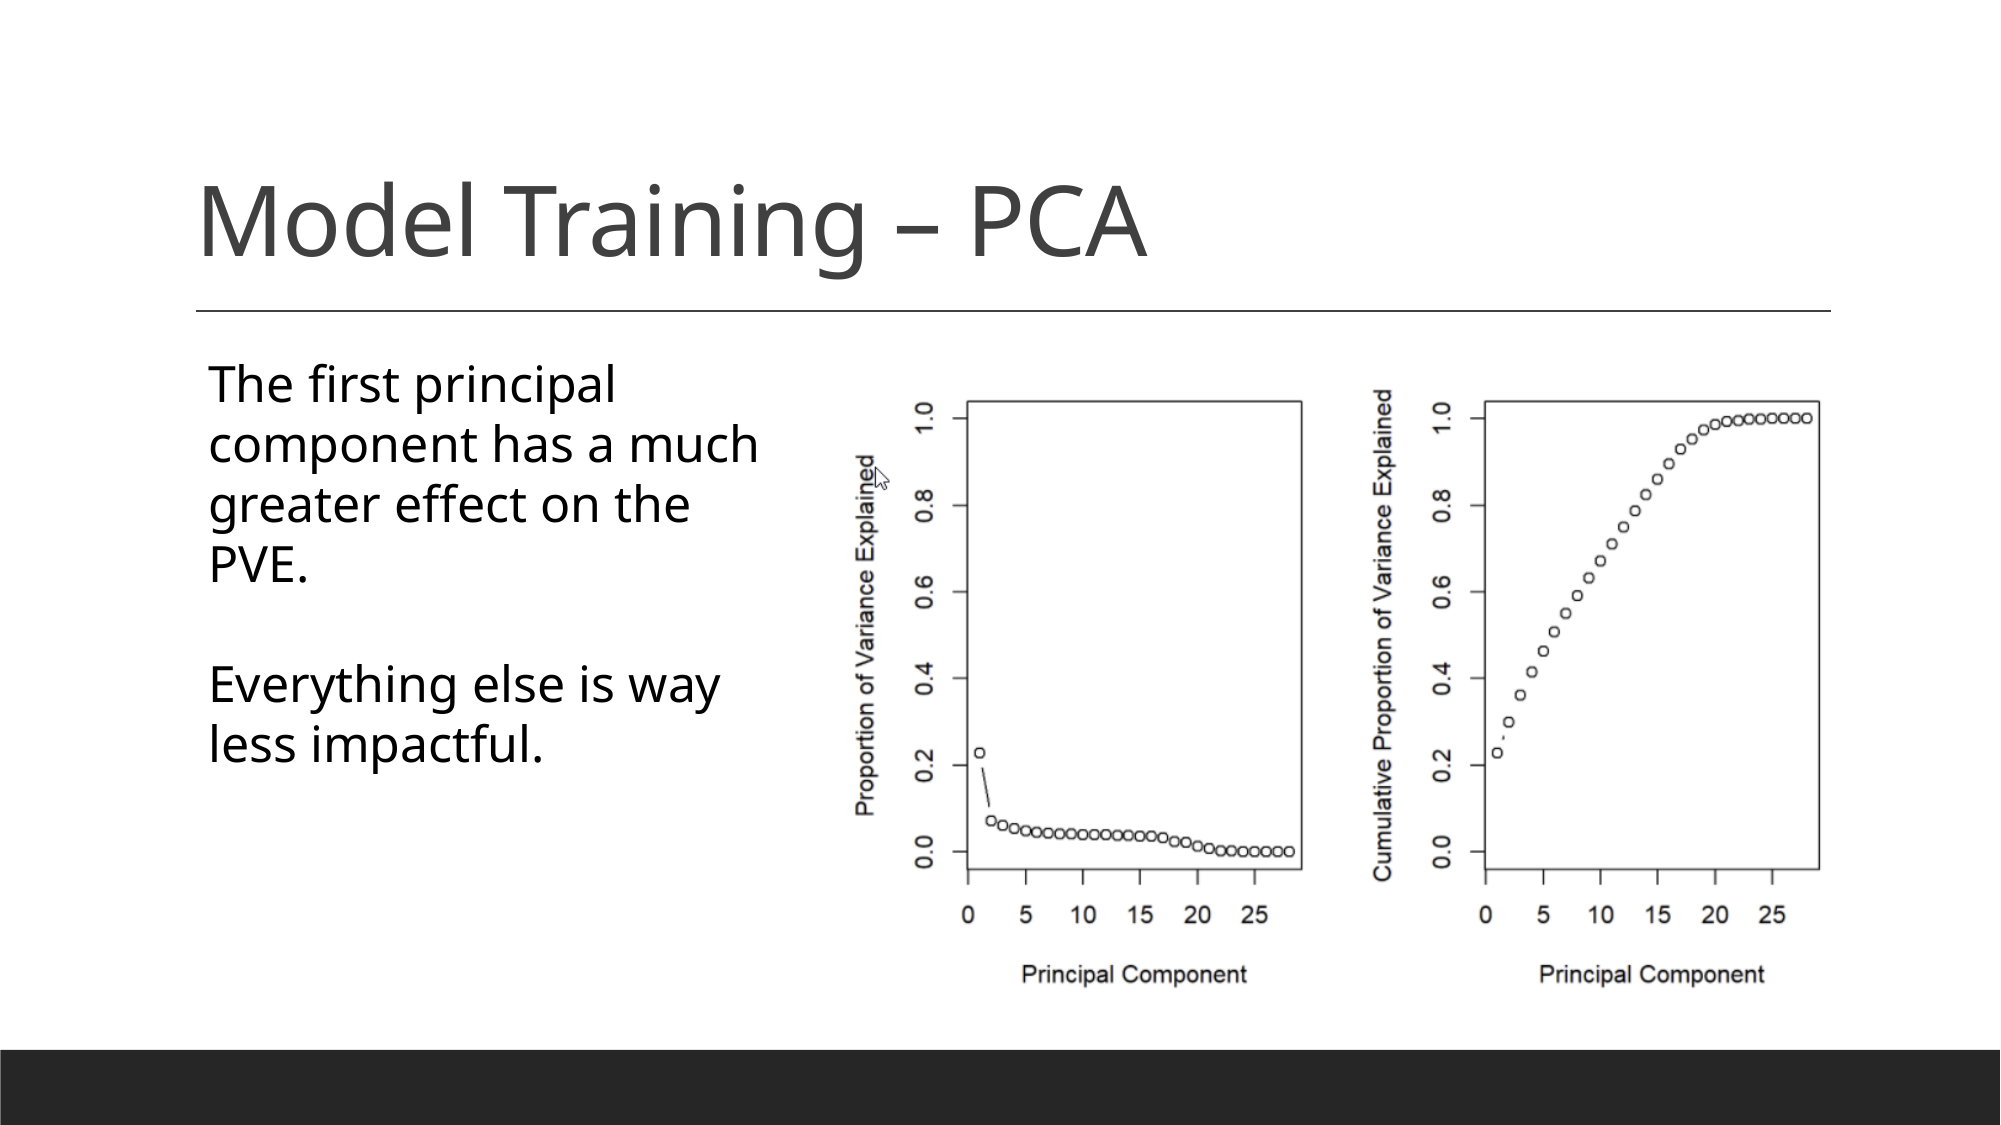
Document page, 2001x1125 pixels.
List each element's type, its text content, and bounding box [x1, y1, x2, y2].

title Model Training – PCA [180, 47, 1830, 285]
text_box The first principal component has a much greater effect on the PVE. Everything else is way less impactful. [193, 345, 821, 780]
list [849, 388, 1831, 1007]
